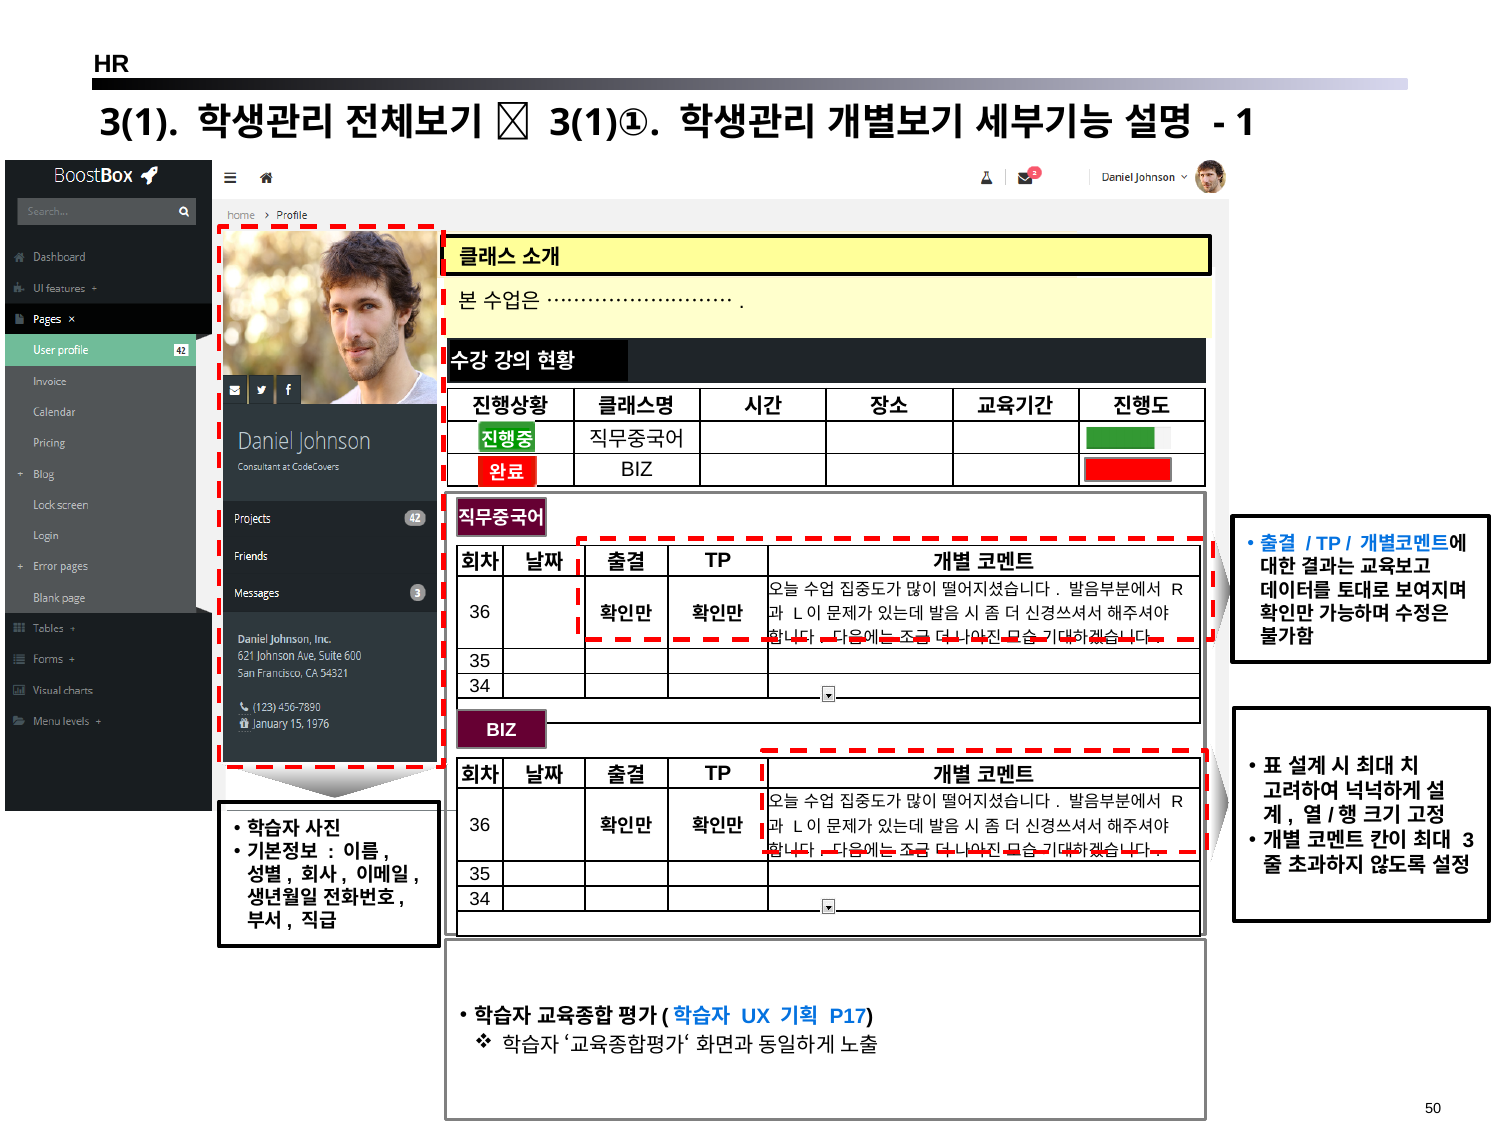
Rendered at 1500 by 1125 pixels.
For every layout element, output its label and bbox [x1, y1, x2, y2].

table_cell [769, 852, 1199, 860]
text_box [93, 47, 300, 78]
table_cell [458, 811, 502, 860]
table_cell [504, 811, 584, 860]
table_cell [586, 862, 667, 885]
table_cell [458, 862, 502, 885]
table_cell [458, 887, 502, 910]
text_box [445, 939, 1206, 1120]
table_cell [504, 887, 584, 910]
picture [820, 896, 837, 916]
table_cell [669, 811, 767, 860]
table_cell [669, 887, 767, 910]
table_cell [504, 862, 584, 885]
table_cell [458, 912, 1199, 935]
table_cell [586, 811, 667, 860]
table_cell [769, 862, 1199, 885]
picture [820, 684, 837, 703]
text_box [1234, 707, 1489, 922]
table_cell [586, 887, 667, 910]
table_cell [669, 862, 767, 885]
text_box [5, 91, 1480, 947]
table_cell [769, 887, 1199, 910]
text_box [1232, 516, 1490, 663]
picture [1086, 426, 1171, 449]
